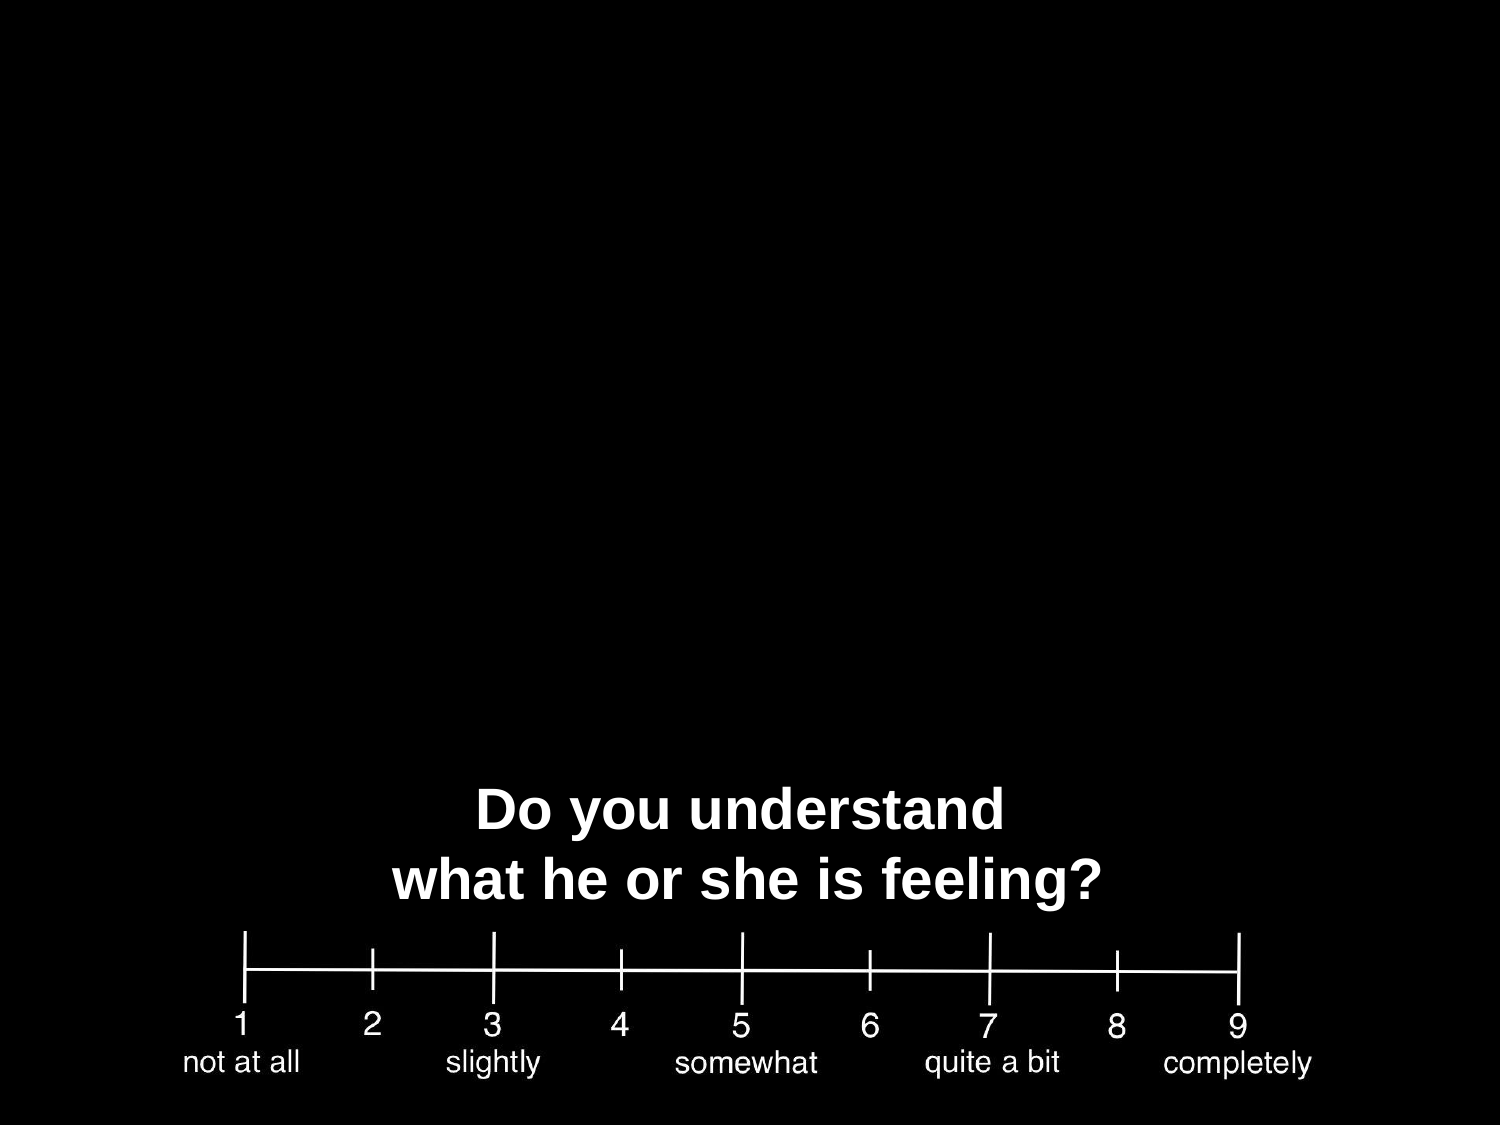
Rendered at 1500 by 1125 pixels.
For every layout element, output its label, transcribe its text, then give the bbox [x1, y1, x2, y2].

text_box Do you understand what he or she is feeling? [0, 764, 1498, 917]
picture [170, 917, 1327, 1089]
